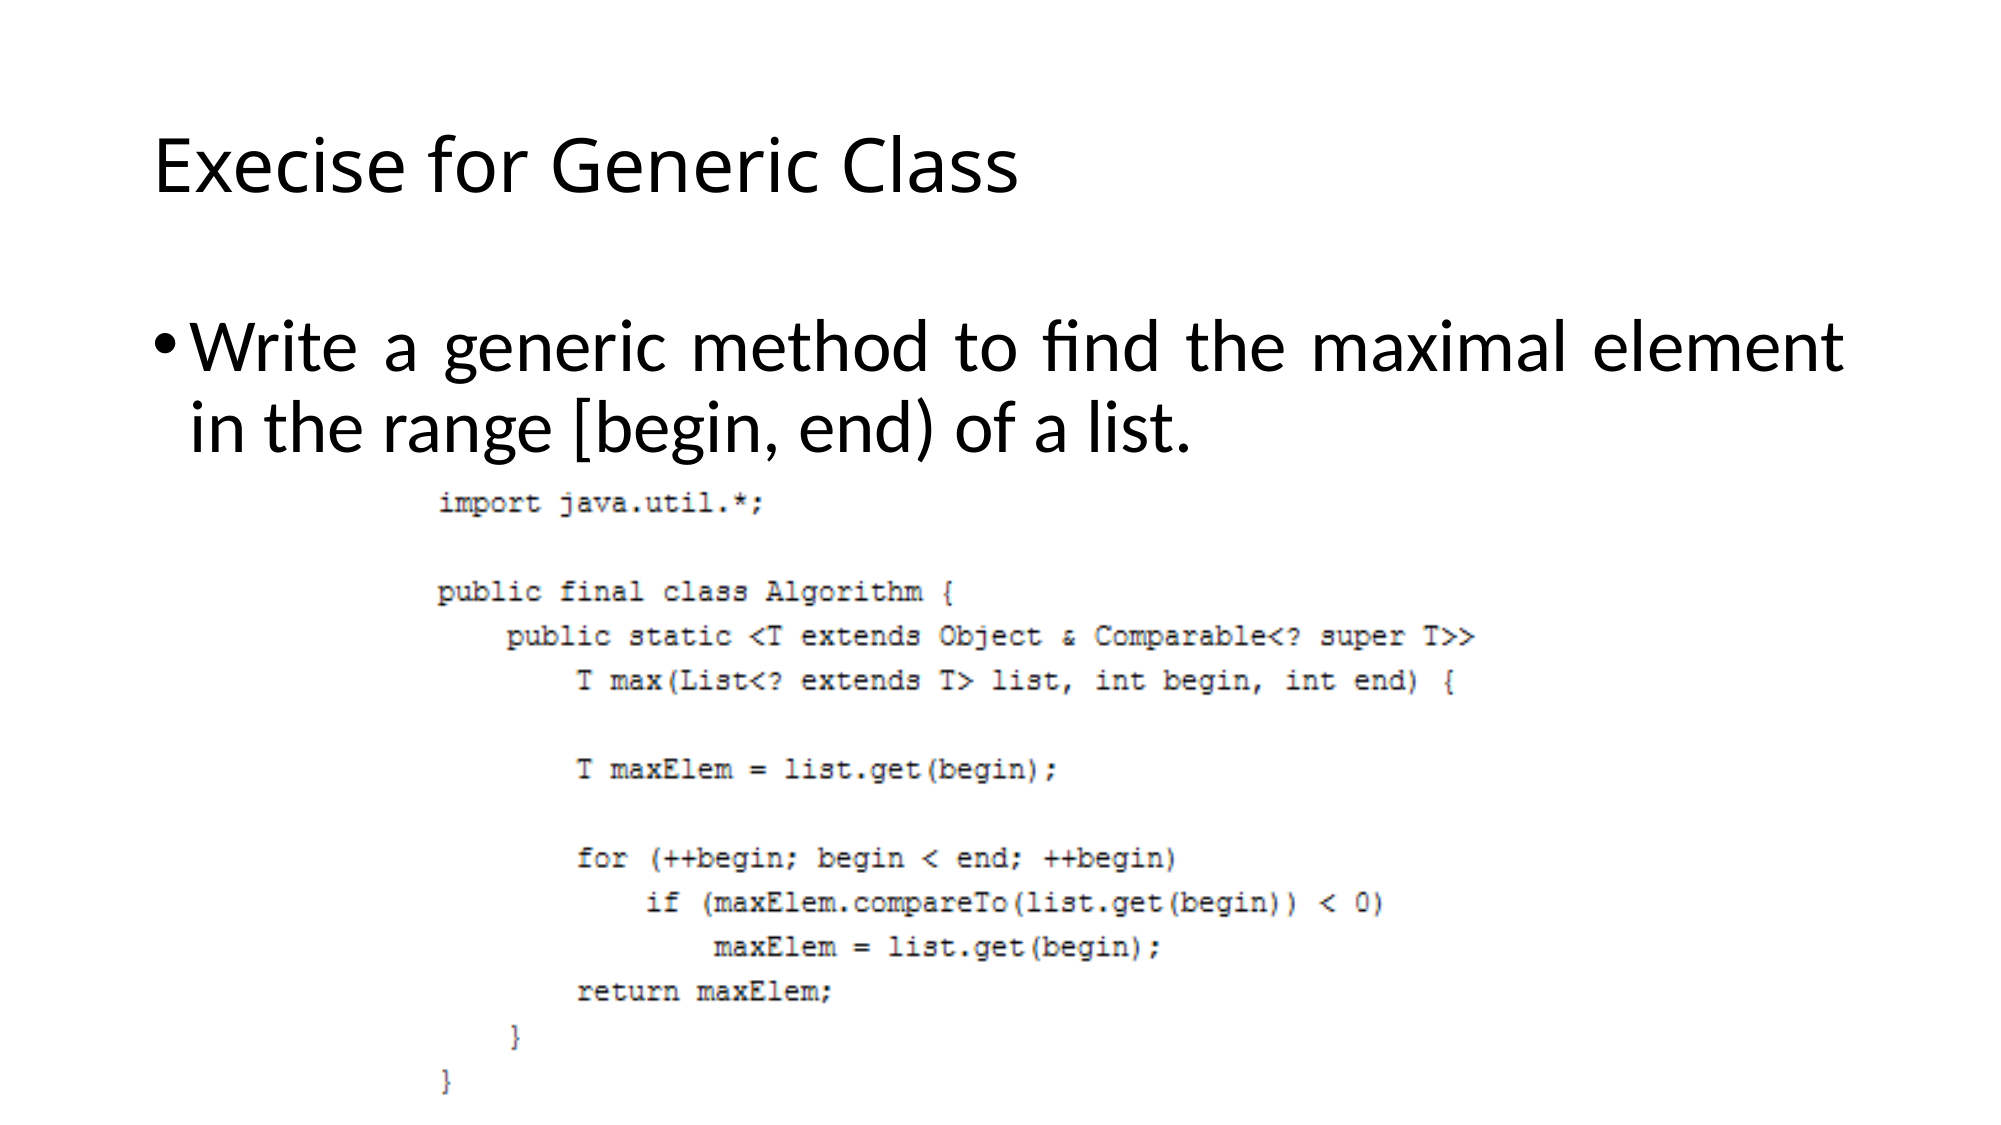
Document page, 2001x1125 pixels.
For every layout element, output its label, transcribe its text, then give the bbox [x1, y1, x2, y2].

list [343, 479, 1657, 1103]
list Write a generic method to find the maximal element in the range [begin, end) of a list. [137, 299, 1863, 1103]
title Execise for Generic Class [137, 59, 1863, 278]
